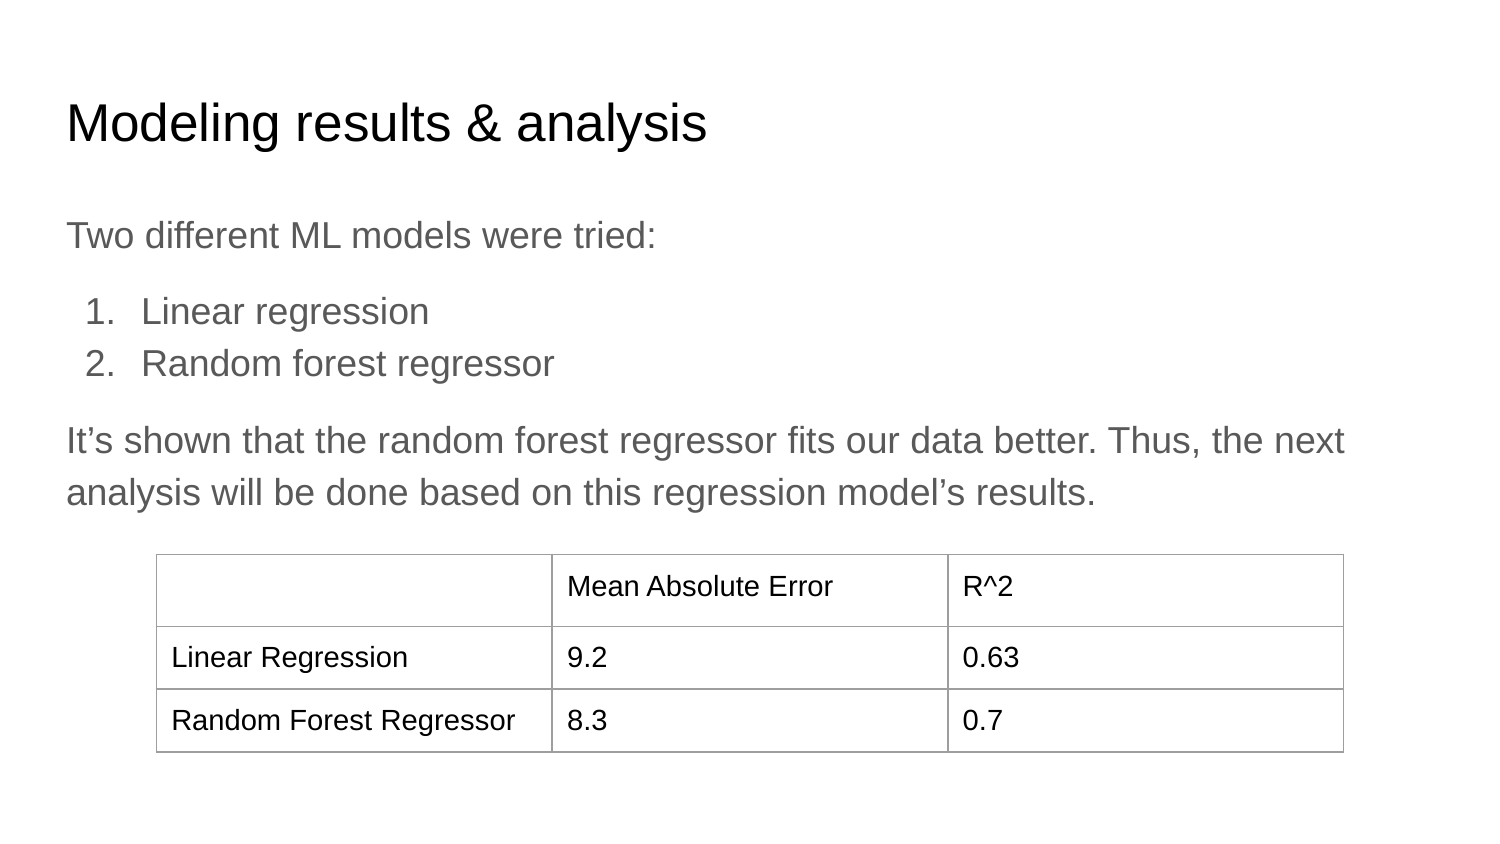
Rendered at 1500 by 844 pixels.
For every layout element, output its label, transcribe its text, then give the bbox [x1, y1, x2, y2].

list Two different ML models were tried: Linear regression Random forest regressor It’s shown that the random forest regressor fits our data better. Thus, the next analysis will be done based on this regression model’s results. [51, 189, 1449, 750]
title Modeling results & analysis [51, 72, 1449, 167]
table_cell 8.3 [553, 690, 947, 751]
table_cell 9.2 [553, 627, 947, 688]
table_cell 0.63 [949, 627, 1343, 688]
table_header [157, 555, 551, 626]
table_cell Random Forest Regressor [157, 690, 551, 751]
table_header Mean Absolute Error [553, 555, 947, 626]
table_cell 0.7 [949, 690, 1343, 751]
table_cell Linear Regression [157, 627, 551, 688]
table_header R^2 [949, 555, 1343, 626]
